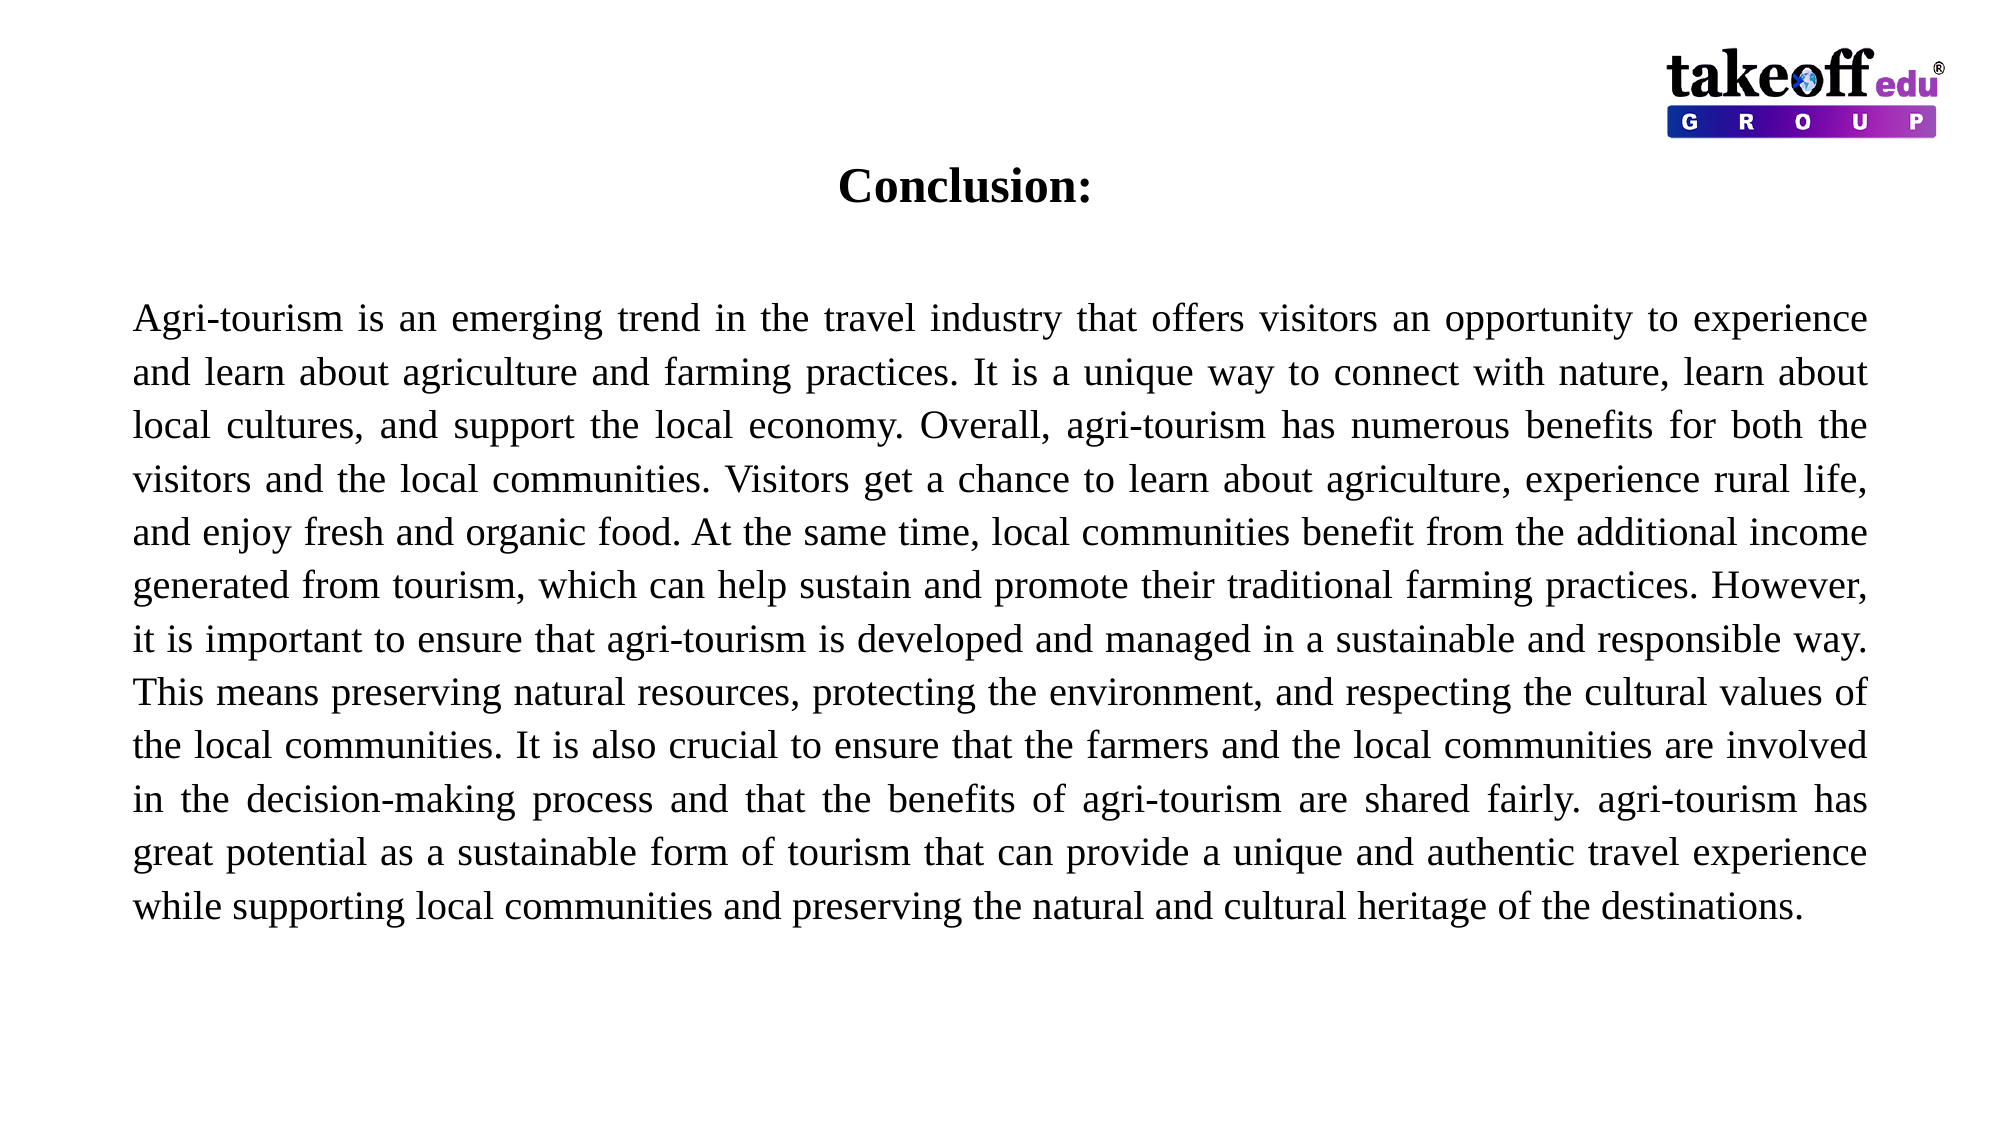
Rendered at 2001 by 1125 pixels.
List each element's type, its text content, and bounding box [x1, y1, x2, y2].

picture [1663, 42, 1948, 151]
title Conclusion: [234, 111, 1697, 279]
list Agri-tourism is an emerging trend in the travel industry that offers visitors an opportunity to experience and learn about agriculture and farming practices. It is a unique way to connect with nature, learn about local cultures, and support the local economy. Overall, agri-tourism has numerous benefits for both the visitors and the local communities. Visitors get a chance to learn about agriculture, experience rural life, and enjoy fresh and organic food. At the same time, local communities benefit from the additional income generated from tourism, which can help sustain and promote their traditional farming practices. However, it is important to ensure that agri-tourism is developed and managed in a sustainable and responsible way. This means preserving natural resources, protecting the environment, and respecting the cultural values of the local communities. It is also crucial to ensure that the farmers and the local communities are involved in the decision-making process and that the benefits of agri-tourism are shared fairly. agri-tourism has great potential as a sustainable form of tourism that can provide a unique and authentic travel experience while supporting local communities and preserving the natural and cultural heritage of the destinations. [117, 279, 1887, 948]
text_box [303, 279, 1697, 339]
